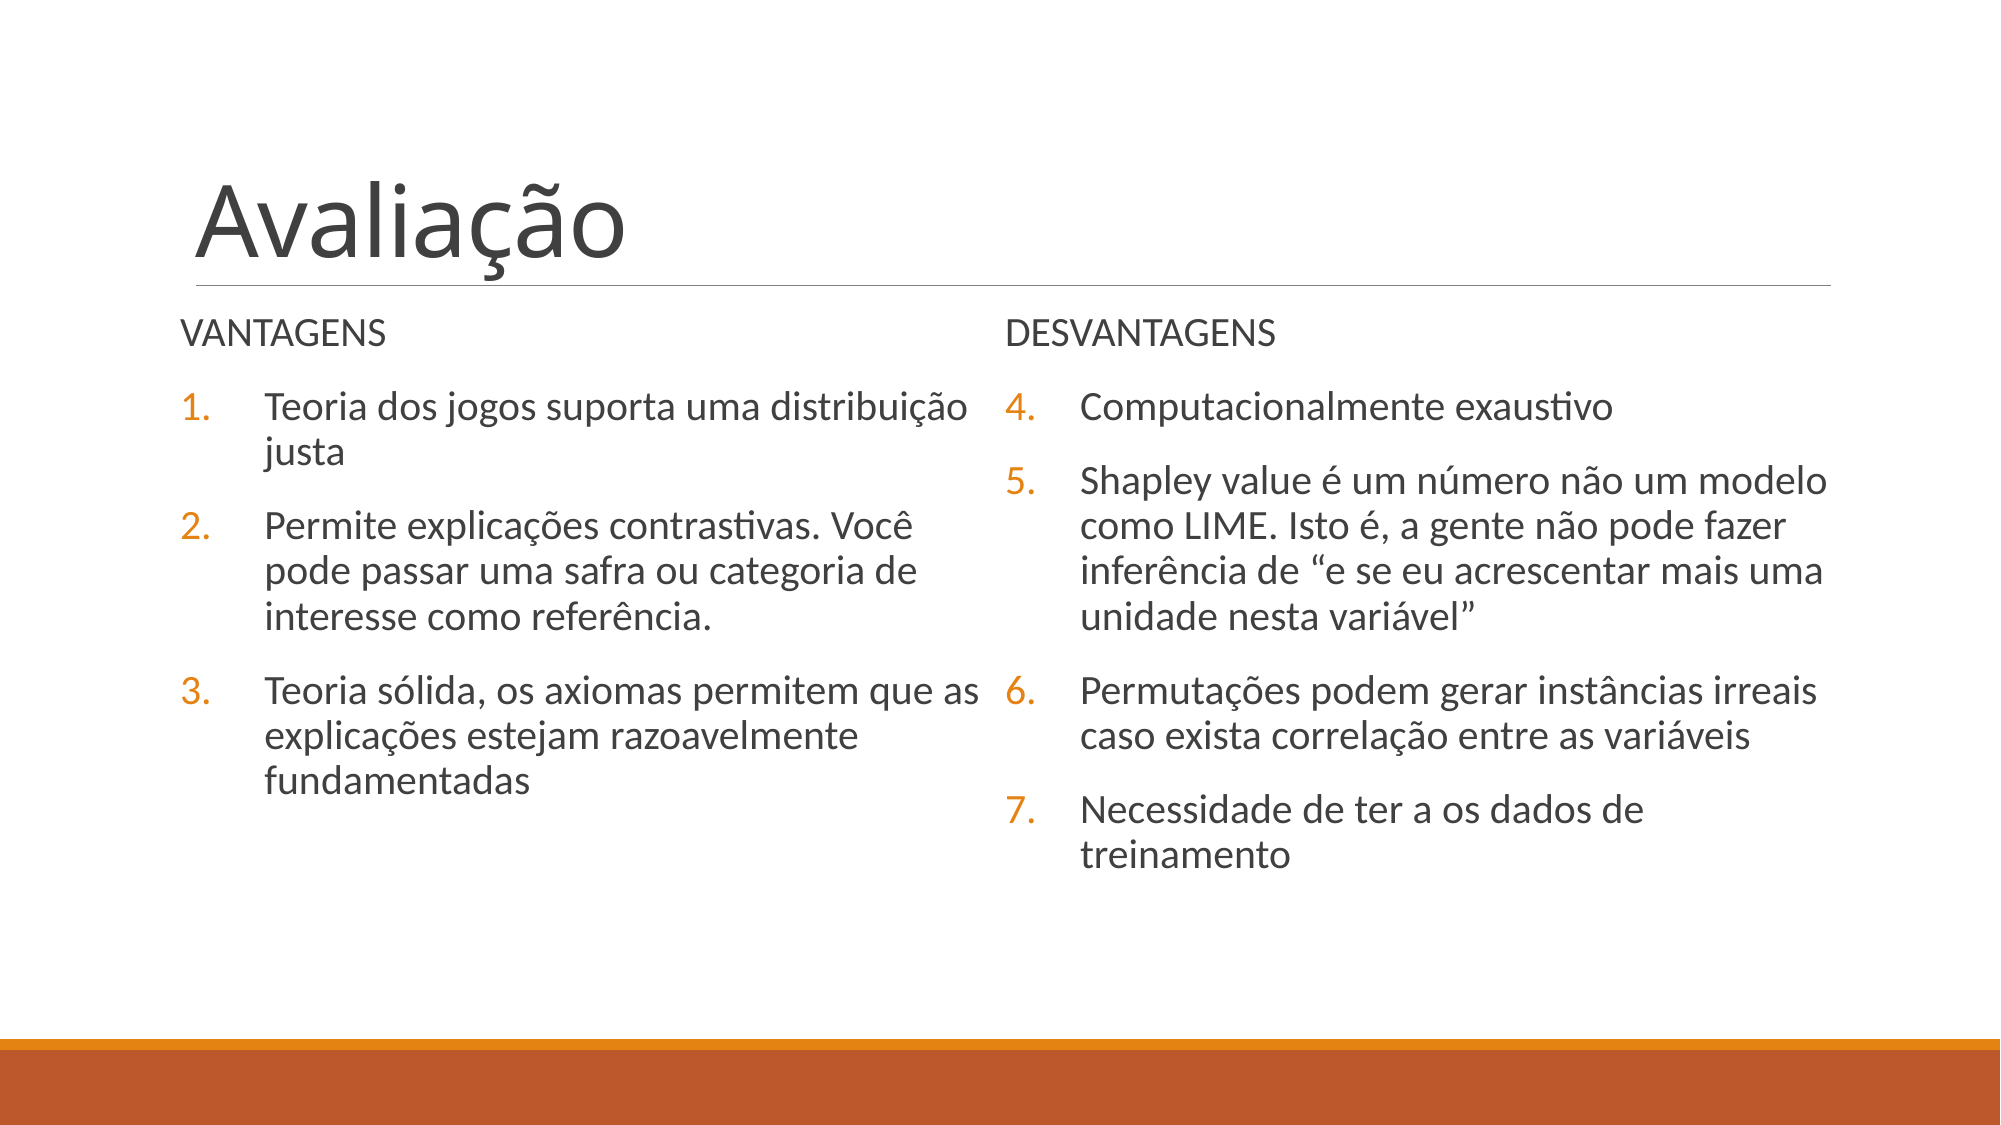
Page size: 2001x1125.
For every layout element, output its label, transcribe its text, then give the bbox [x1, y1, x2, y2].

title Avaliação [180, 47, 1830, 285]
list VANTAGENS Teoria dos jogos suporta uma distribuição justa Permite explicações contrastivas. Você pode passar uma safra ou categoria de interesse como referência. Teoria sólida, os axiomas permitem que as explicações estejam razoavelmente fundamentadas DESVANTAGENS Computacionalmente exaustivo Shapley value é um número não um modelo como LIME. Isto é, a gente não pode fazer inferência de “e se eu acrescentar mais uma unidade nesta variável” Permutações podem gerar instâncias irreais caso exista correlação entre as variáveis Necessidade de ter a os dados de treinamento [180, 302, 1830, 963]
